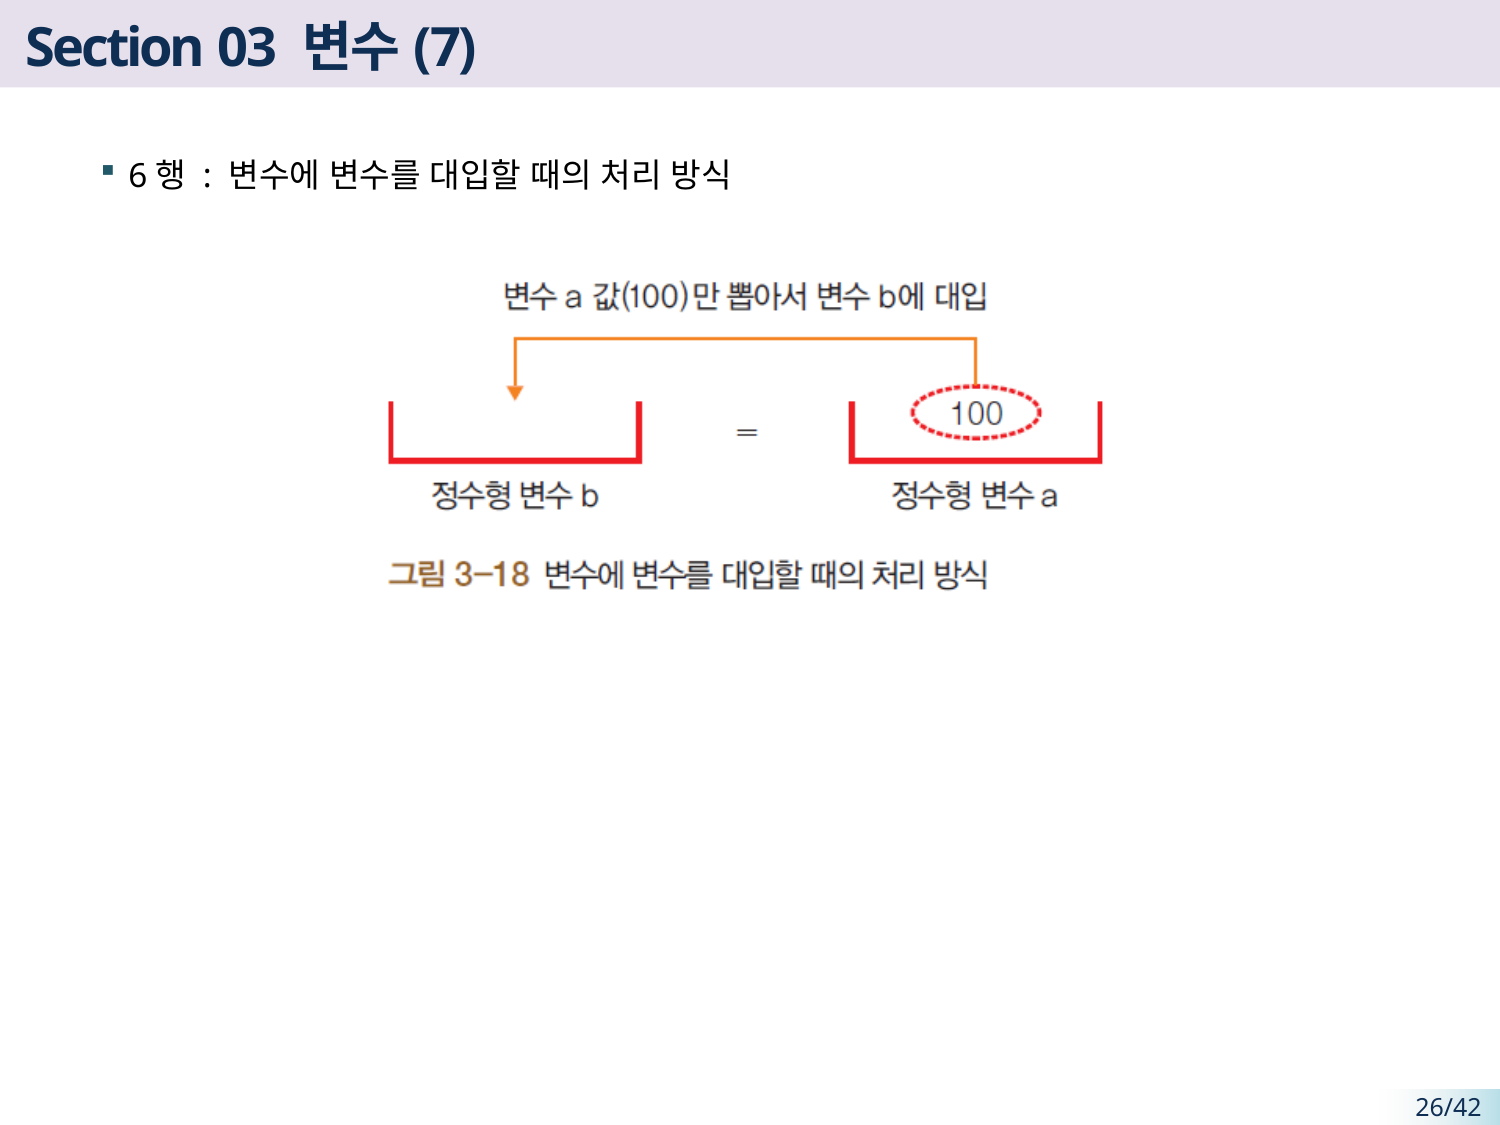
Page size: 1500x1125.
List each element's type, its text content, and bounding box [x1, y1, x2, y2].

picture [381, 259, 1112, 600]
list 6행 : 변수에 변수를 대입할 때의 처리 방식 [10, 126, 1481, 1057]
title Section 03 변수(7) [10, 5, 1288, 84]
